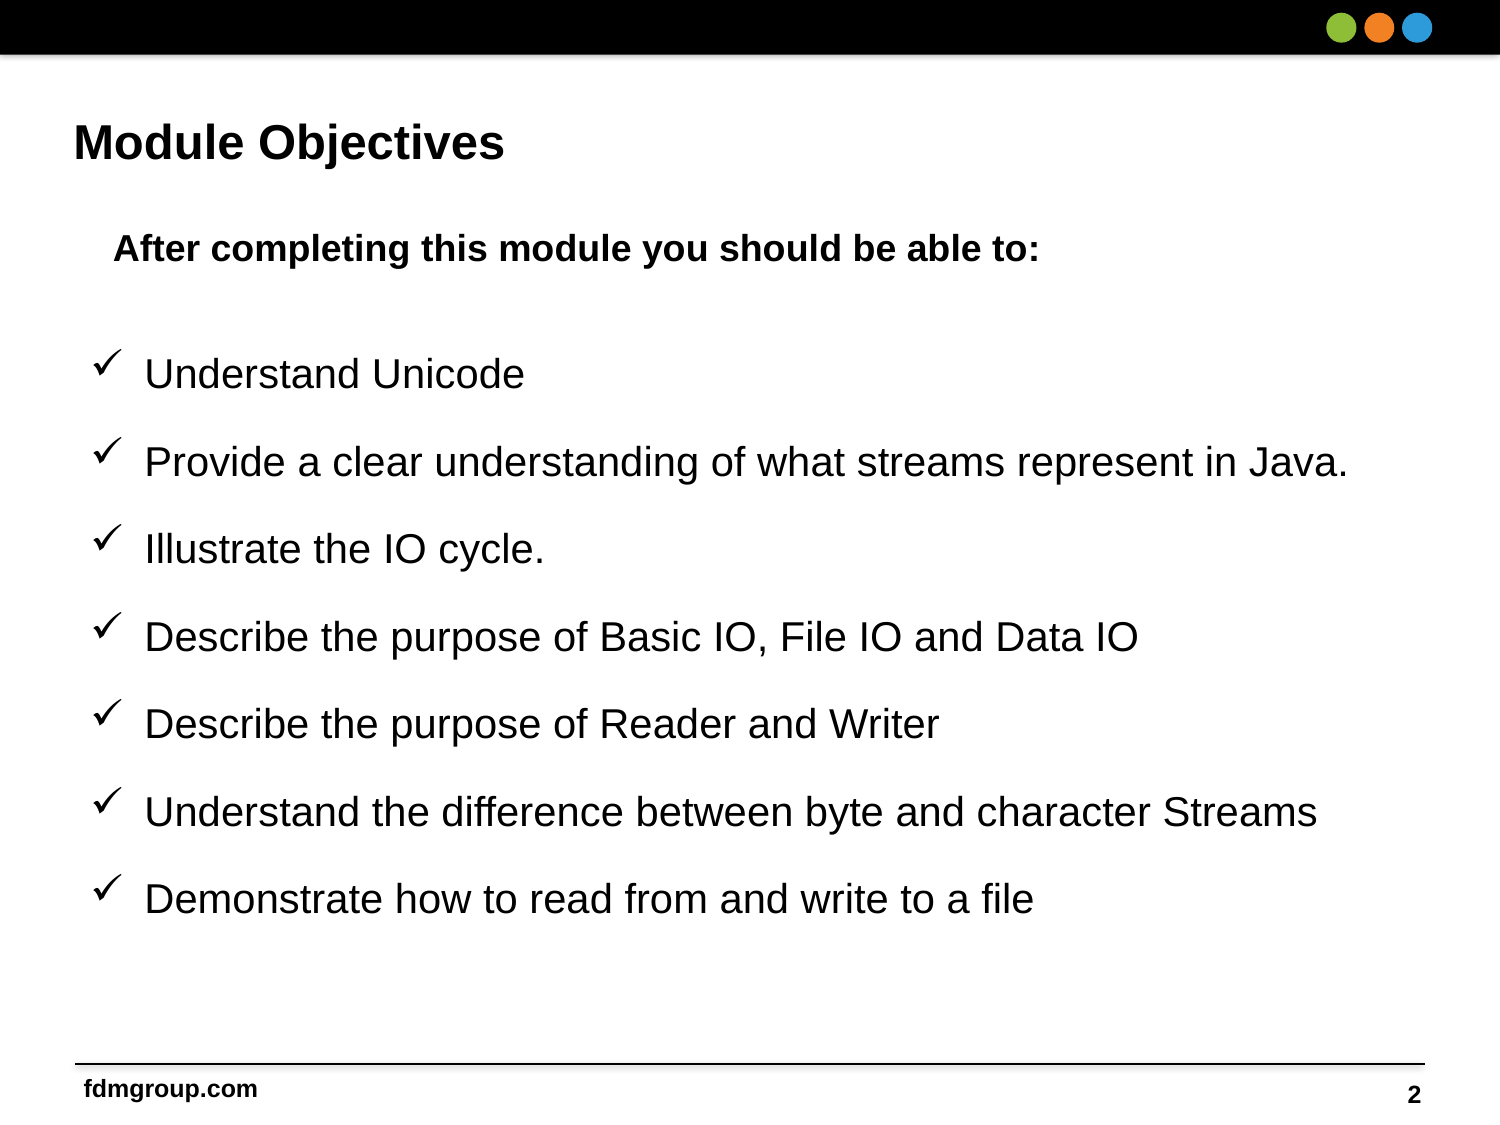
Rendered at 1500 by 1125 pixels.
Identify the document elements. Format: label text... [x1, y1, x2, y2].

slide_number 2 [1086, 1063, 1437, 1124]
list Understand Unicode Provide a clear understanding of what streams represent in Java. Illustrate the IO cycle. Describe the purpose of Basic IO, File IO and Data IO Describe the purpose of Reader and Writer Understand the difference between byte and character Streams Demonstrate how to read from and write to a file [75, 314, 1425, 1029]
